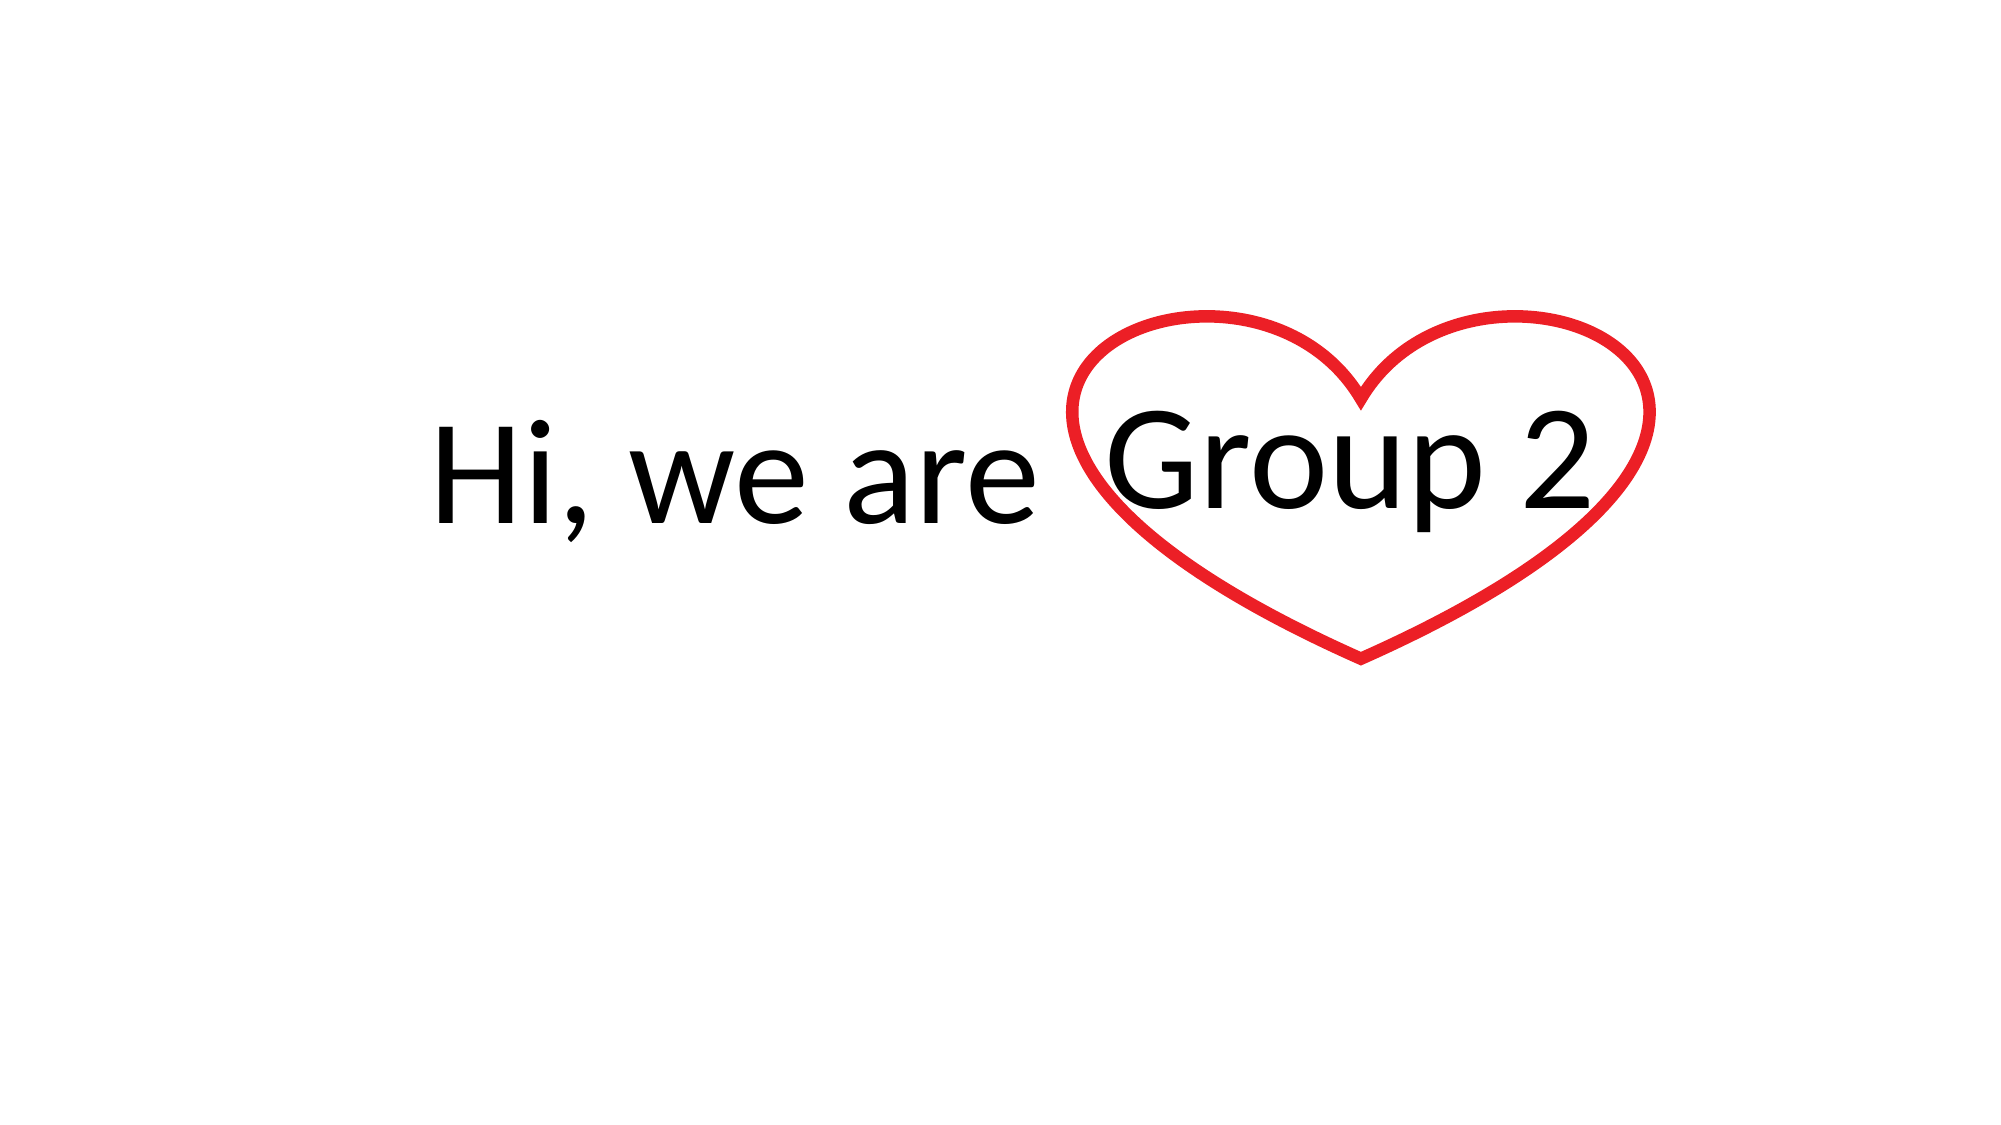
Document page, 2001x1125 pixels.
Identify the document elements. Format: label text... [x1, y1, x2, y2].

text_box [1404, 316, 1621, 351]
text_box [1101, 316, 1318, 351]
text_box Hi, we are [414, 365, 1102, 561]
text_box [1164, 547, 1558, 659]
text_box [1072, 364, 1089, 468]
text_box [1632, 363, 1650, 469]
text_box Group 2 [1089, 351, 1632, 547]
